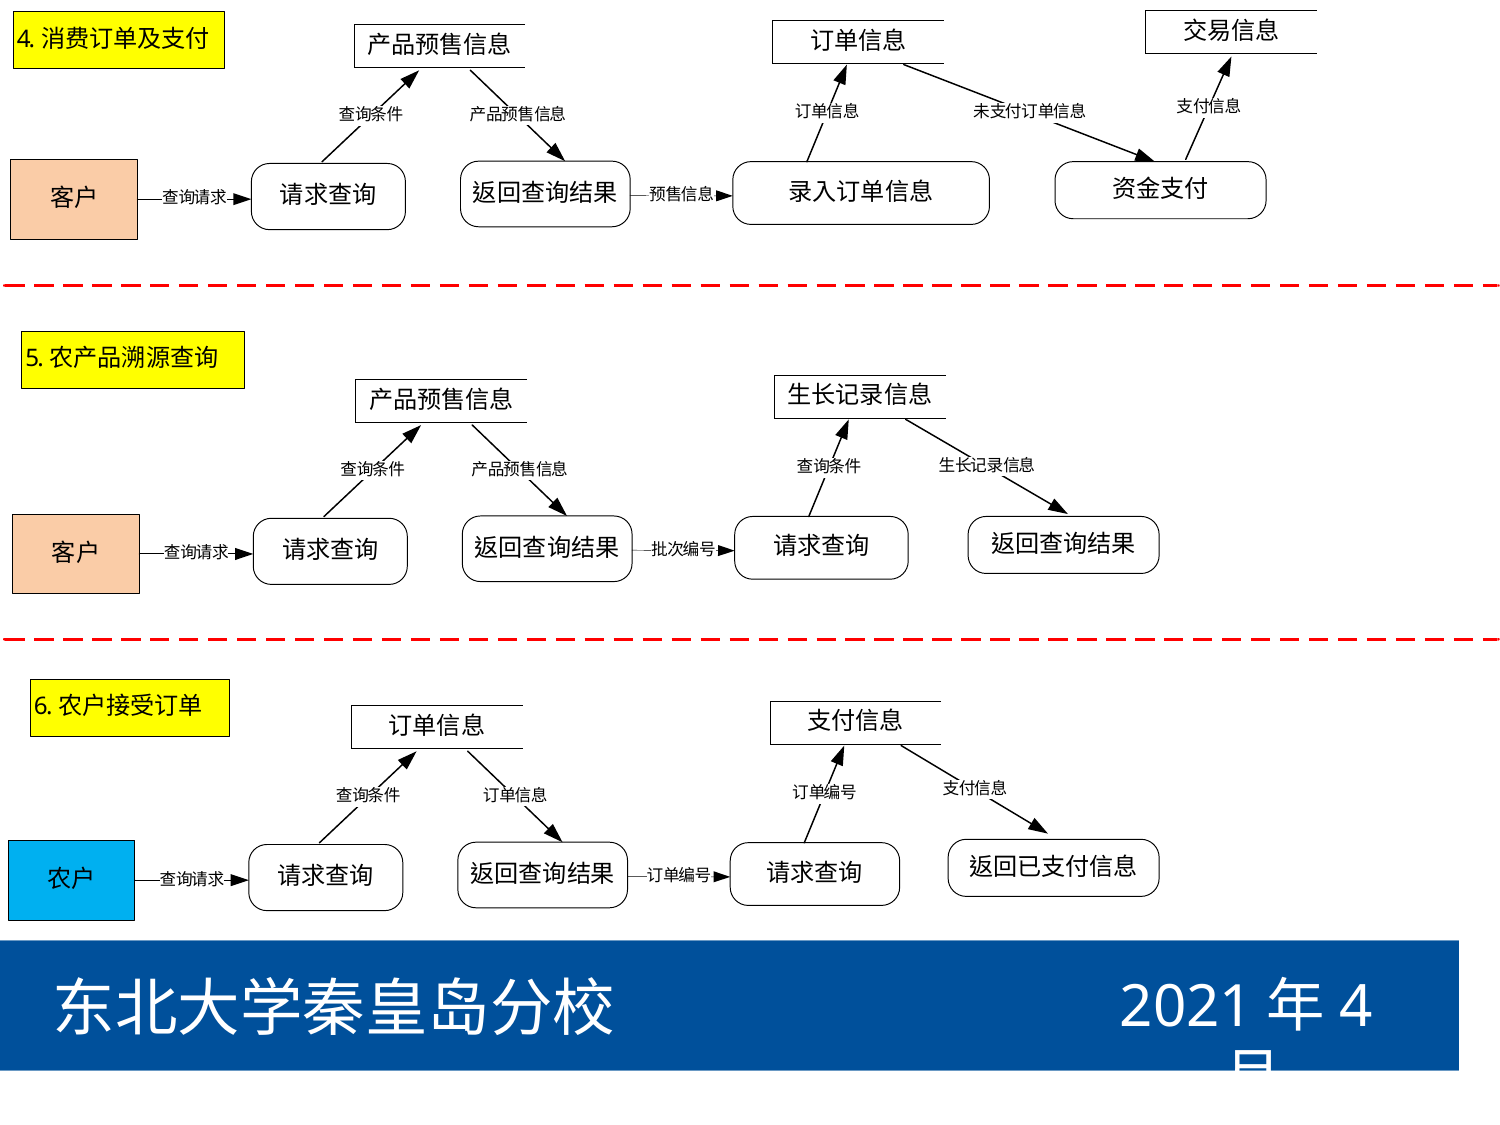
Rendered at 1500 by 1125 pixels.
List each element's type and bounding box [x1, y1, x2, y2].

picture [0, 6, 1500, 922]
